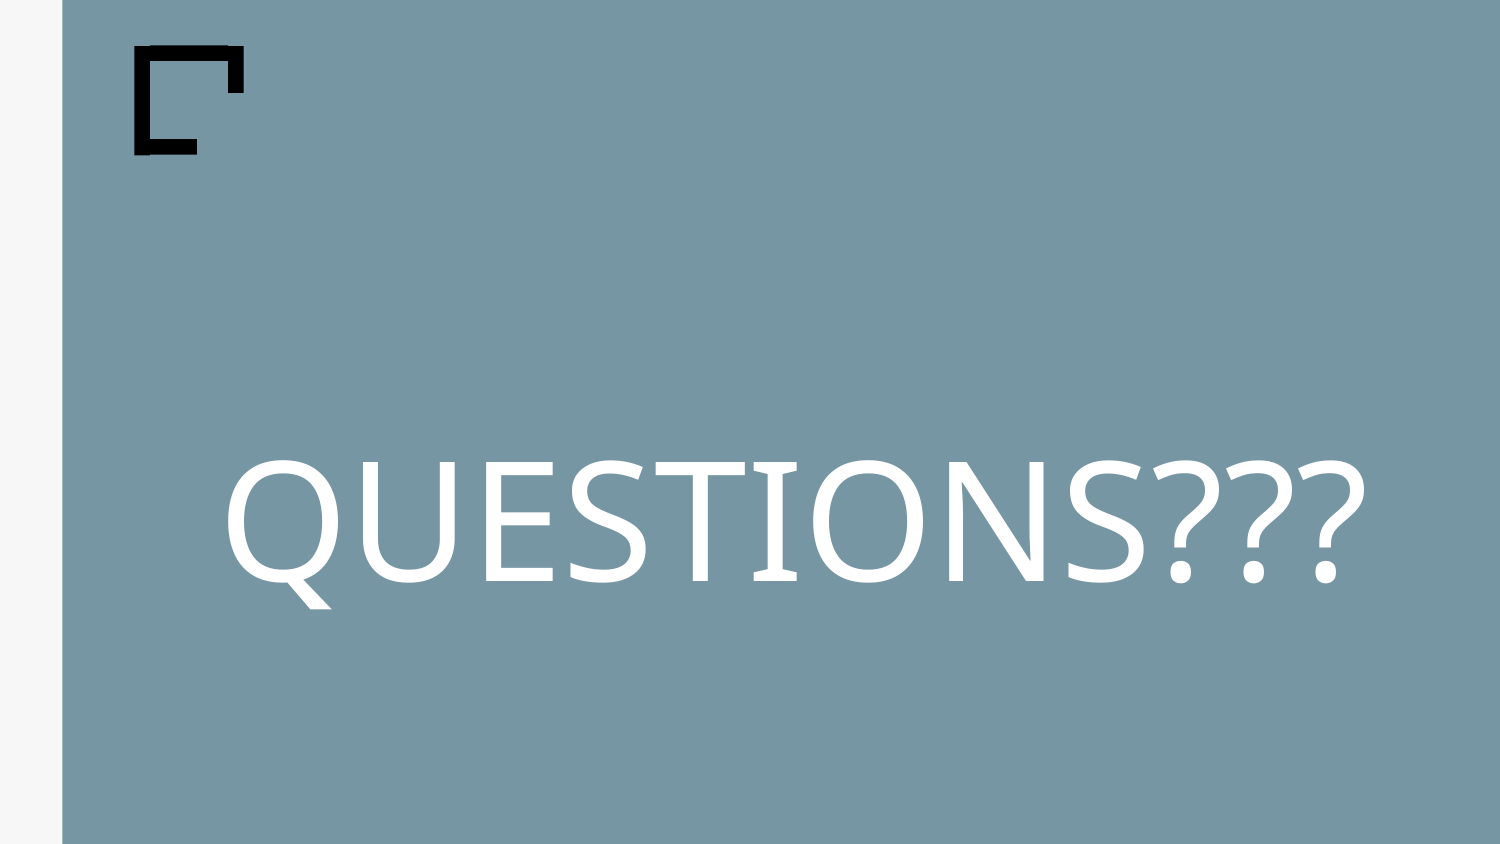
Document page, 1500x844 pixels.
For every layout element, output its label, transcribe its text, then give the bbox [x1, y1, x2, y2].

list QUESTIONS??? [203, 199, 1453, 717]
